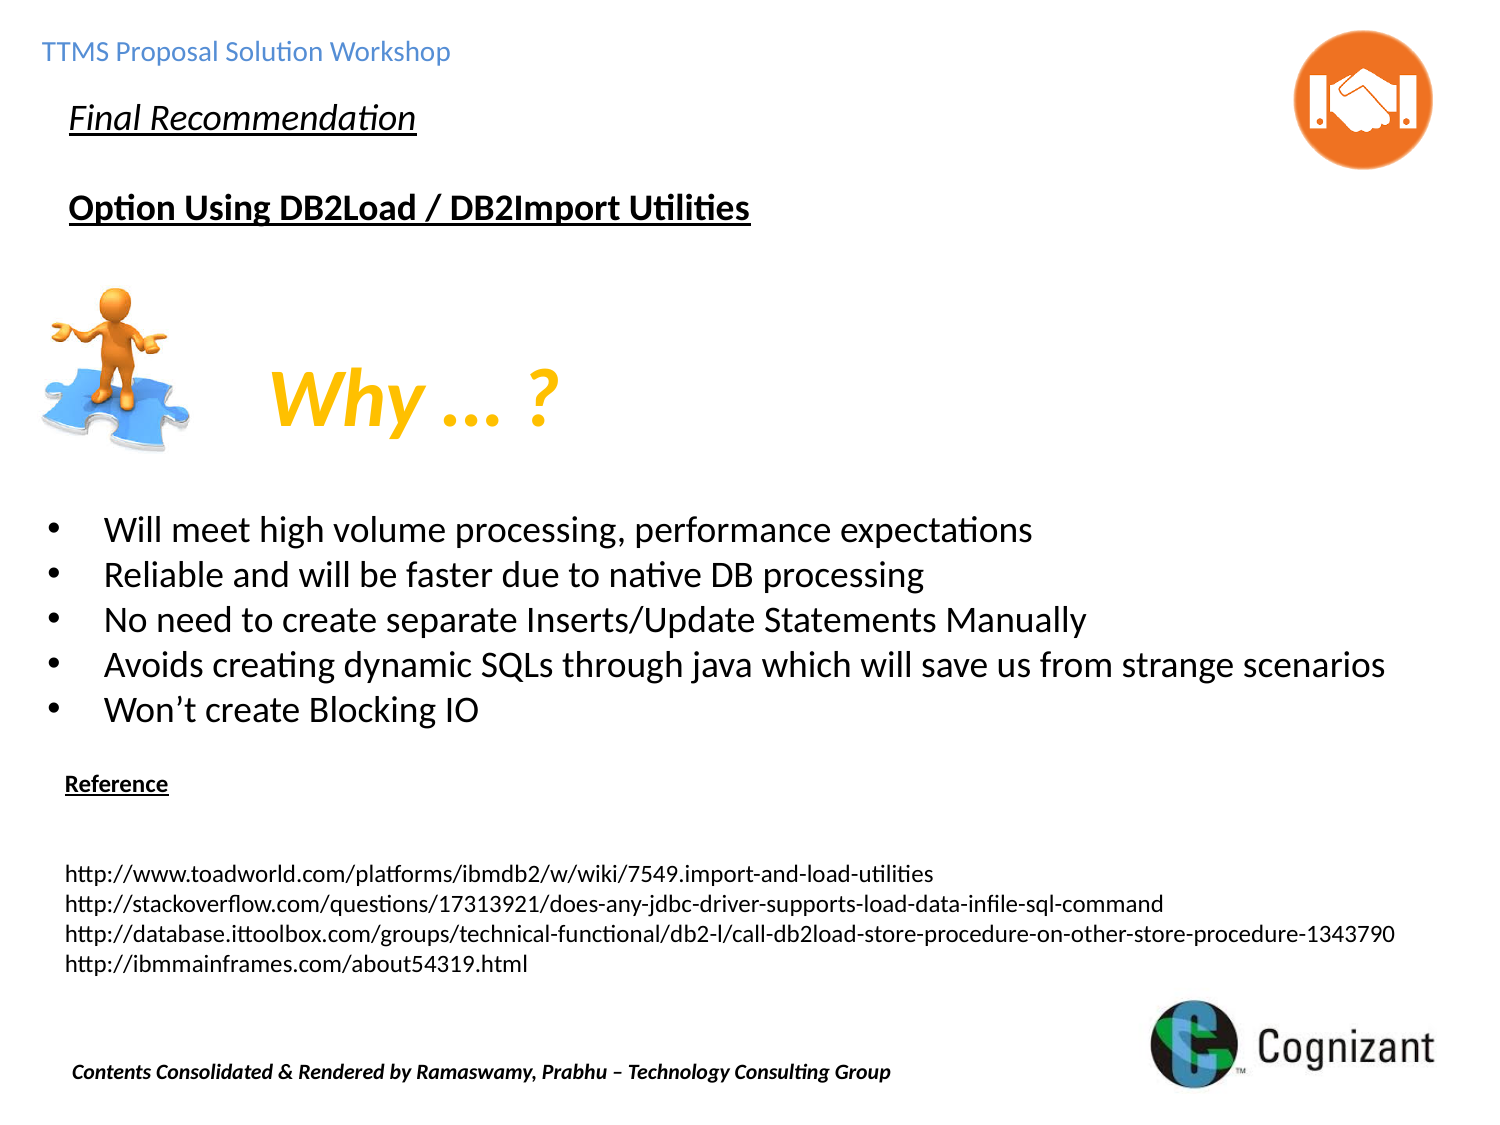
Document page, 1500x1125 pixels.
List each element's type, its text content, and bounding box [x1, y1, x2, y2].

text_box TTMS Proposal Solution Workshop [27, 24, 467, 75]
text_box Contents Consolidated & Rendered by Ramaswamy, Prabhu – Technology Consulting Group [57, 1049, 908, 1091]
picture [1287, 24, 1439, 176]
picture [1137, 987, 1451, 1094]
picture [37, 284, 194, 455]
text_box Will meet high volume processing, performance expectations Reliable and will be faster due to native DB processing No need to create separate Inserts/Update Statements Manually Avoids creating dynamic SQLs through java which will save us from strange scenarios Won’t create Blocking IO [32, 497, 1403, 738]
text_box Final Recommendation Option Using DB2Load / DB2Import Utilities [53, 85, 766, 236]
text_box Reference http://www.toadworld.com/platforms/ibmdb2/w/wiki/7549.import-and-load-utilities http://stackoverflow.com/questions/17313921/does-any-jdbc-driver-supports-load-data-infile-sql-command http://database.ittoolbox.com/groups/technical-functional/db2-l/call-db2load-store-procedure-on-other-store-procedure-1343790 http://ibmmainframes.com/about54319.html [50, 760, 1425, 985]
text_box Why … ? [252, 335, 575, 451]
